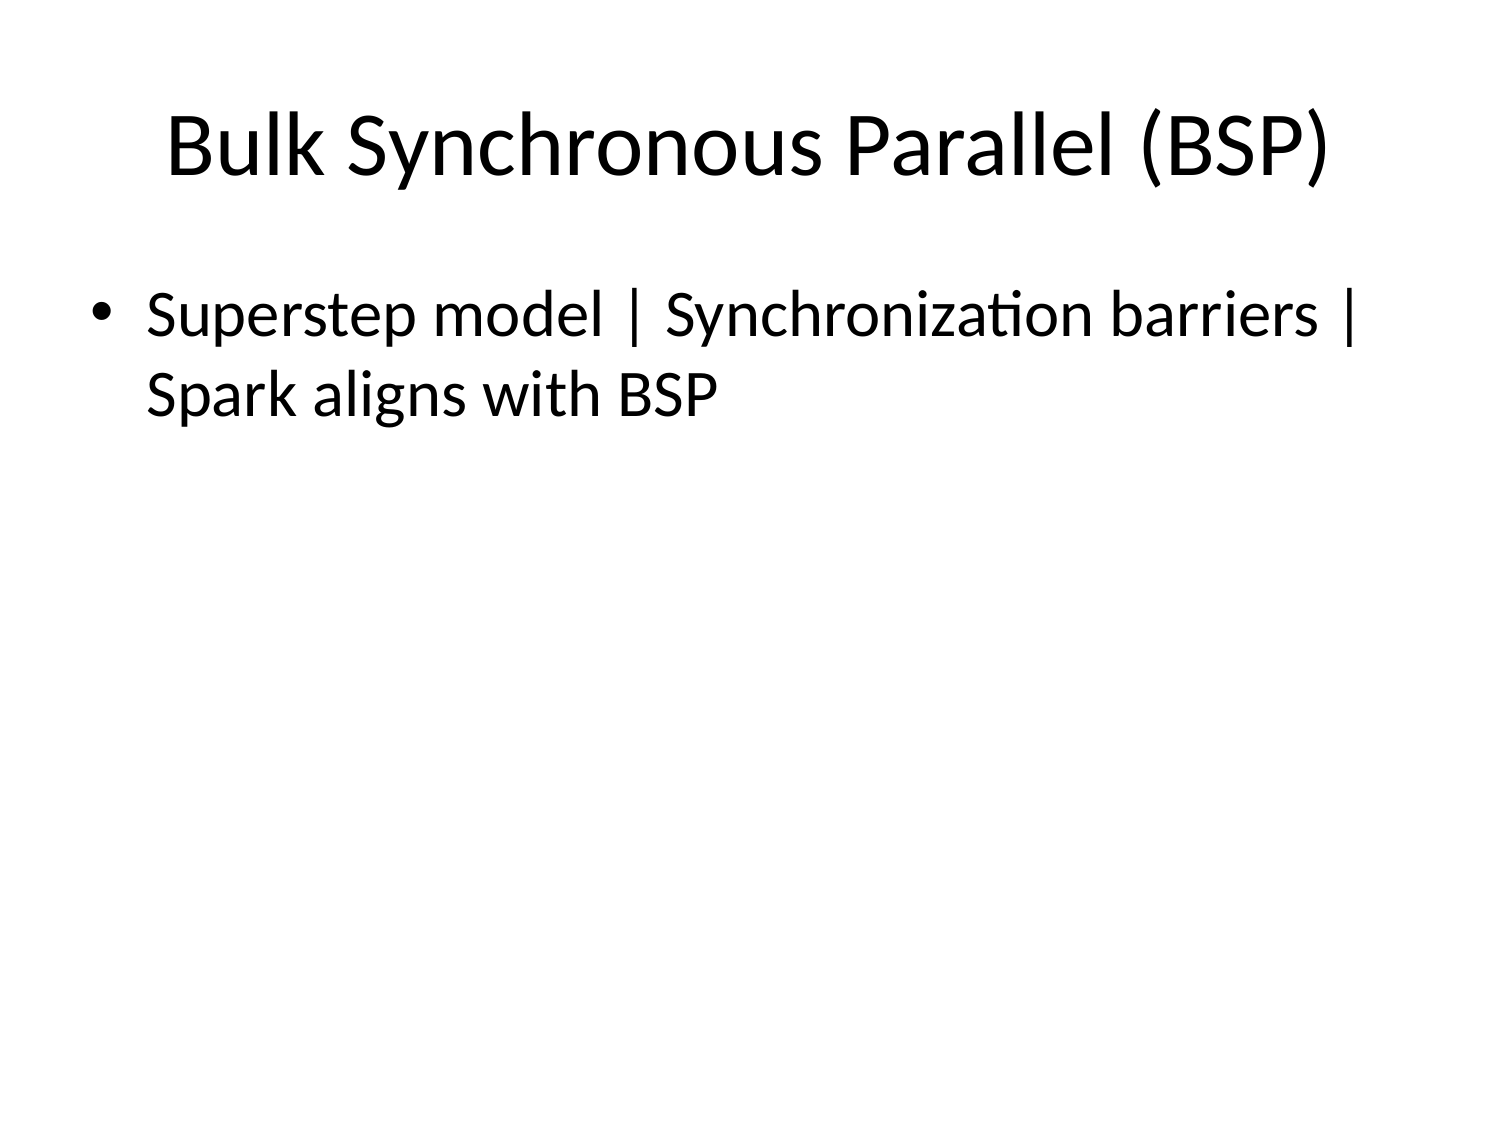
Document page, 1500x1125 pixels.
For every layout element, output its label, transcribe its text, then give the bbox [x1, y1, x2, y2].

title Bulk Synchronous Parallel (BSP) [75, 45, 1425, 233]
list Superstep model | Synchronization barriers | Spark aligns with BSP [75, 262, 1425, 1005]
